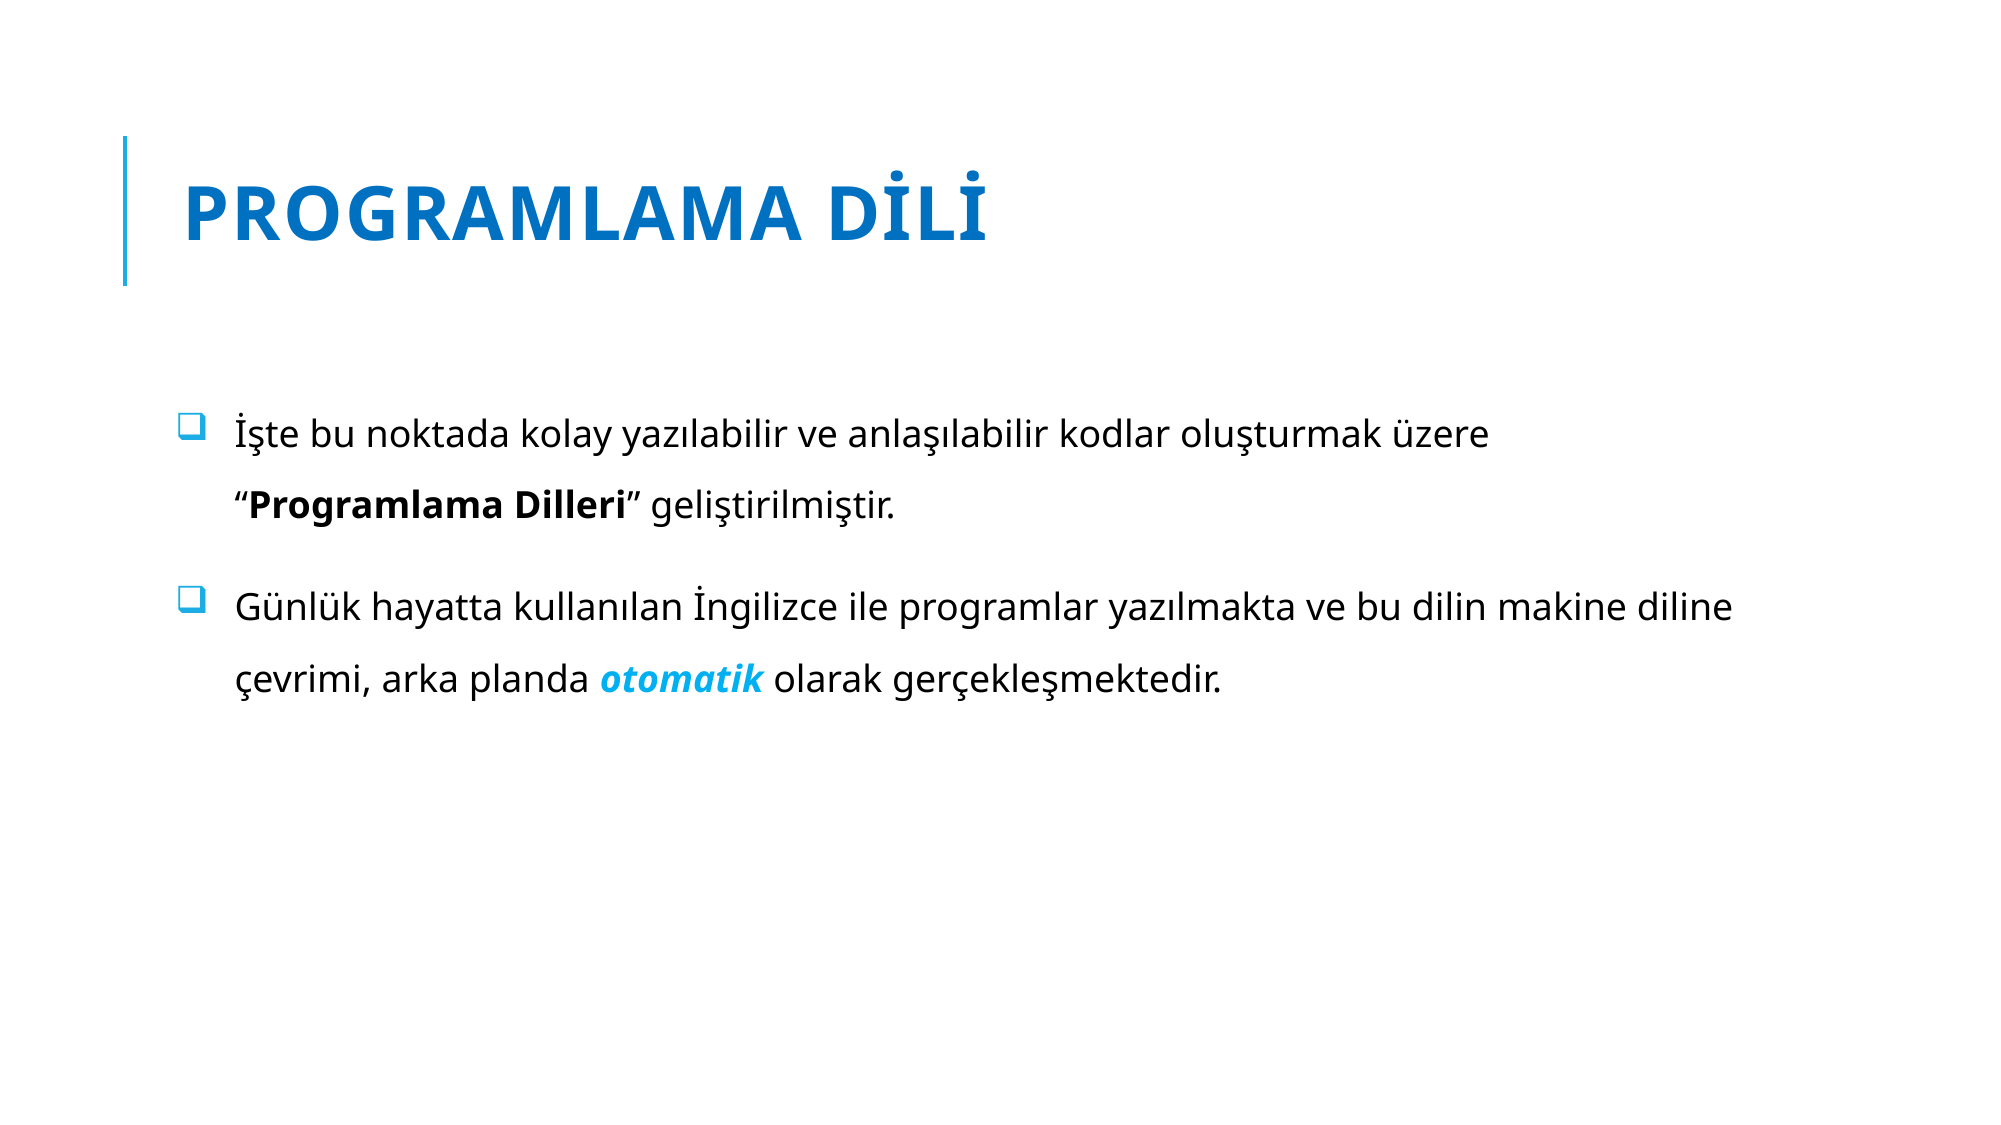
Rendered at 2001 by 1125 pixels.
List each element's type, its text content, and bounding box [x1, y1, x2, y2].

title PROGRAMLAMA DİLİ [168, 96, 1763, 342]
list İşte bu noktada kolay yazılabilir ve anlaşılabilir kodlar oluşturmak üzere “Programlama Dilleri” geliştirilmiştir. Günlük hayatta kullanılan İngilizce ile programlar yazılmakta ve bu dilin makine diline çevrimi, arka planda otomatik olarak gerçekleşmektedir. [168, 375, 1763, 1035]
